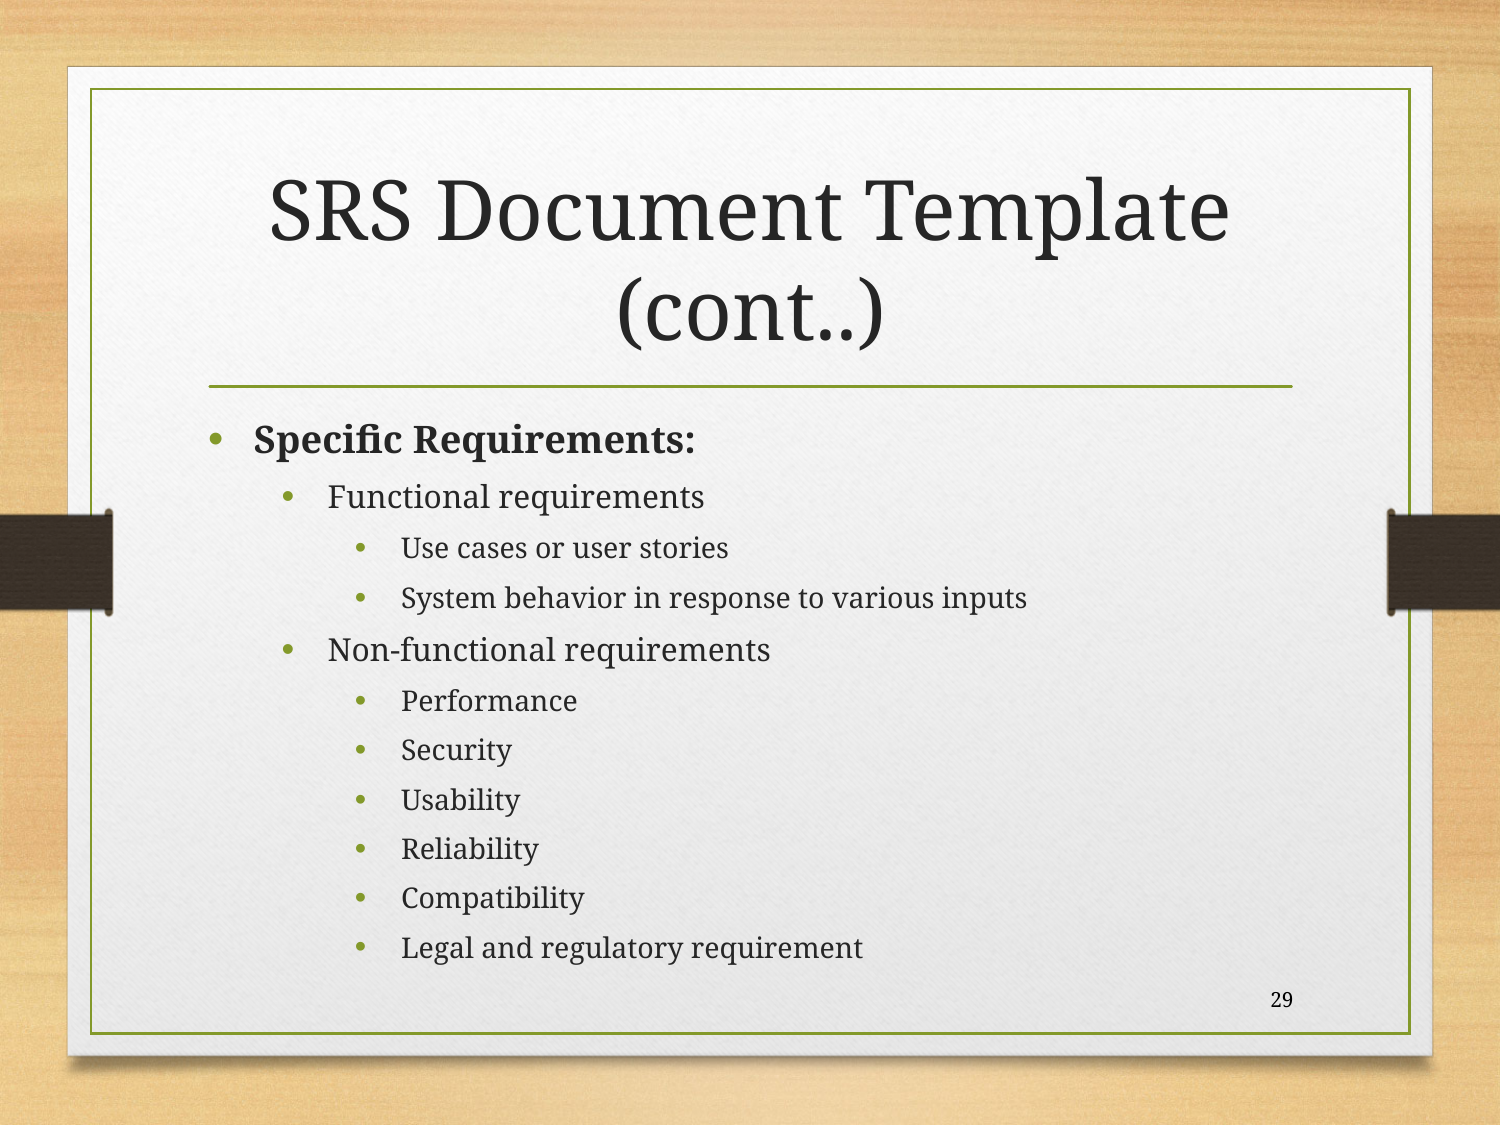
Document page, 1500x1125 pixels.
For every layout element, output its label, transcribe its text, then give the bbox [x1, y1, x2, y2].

list Specific Requirements: Functional requirements Use cases or user stories System behavior in response to various inputs Non-functional requirements Performance Security Usability Reliability Compatibility Legal and regulatory requirement [193, 408, 1309, 974]
title SRS Document Template (cont..) [193, 150, 1309, 365]
picture [0, 0, 1500, 1125]
slide_number 29 [1243, 977, 1309, 1024]
